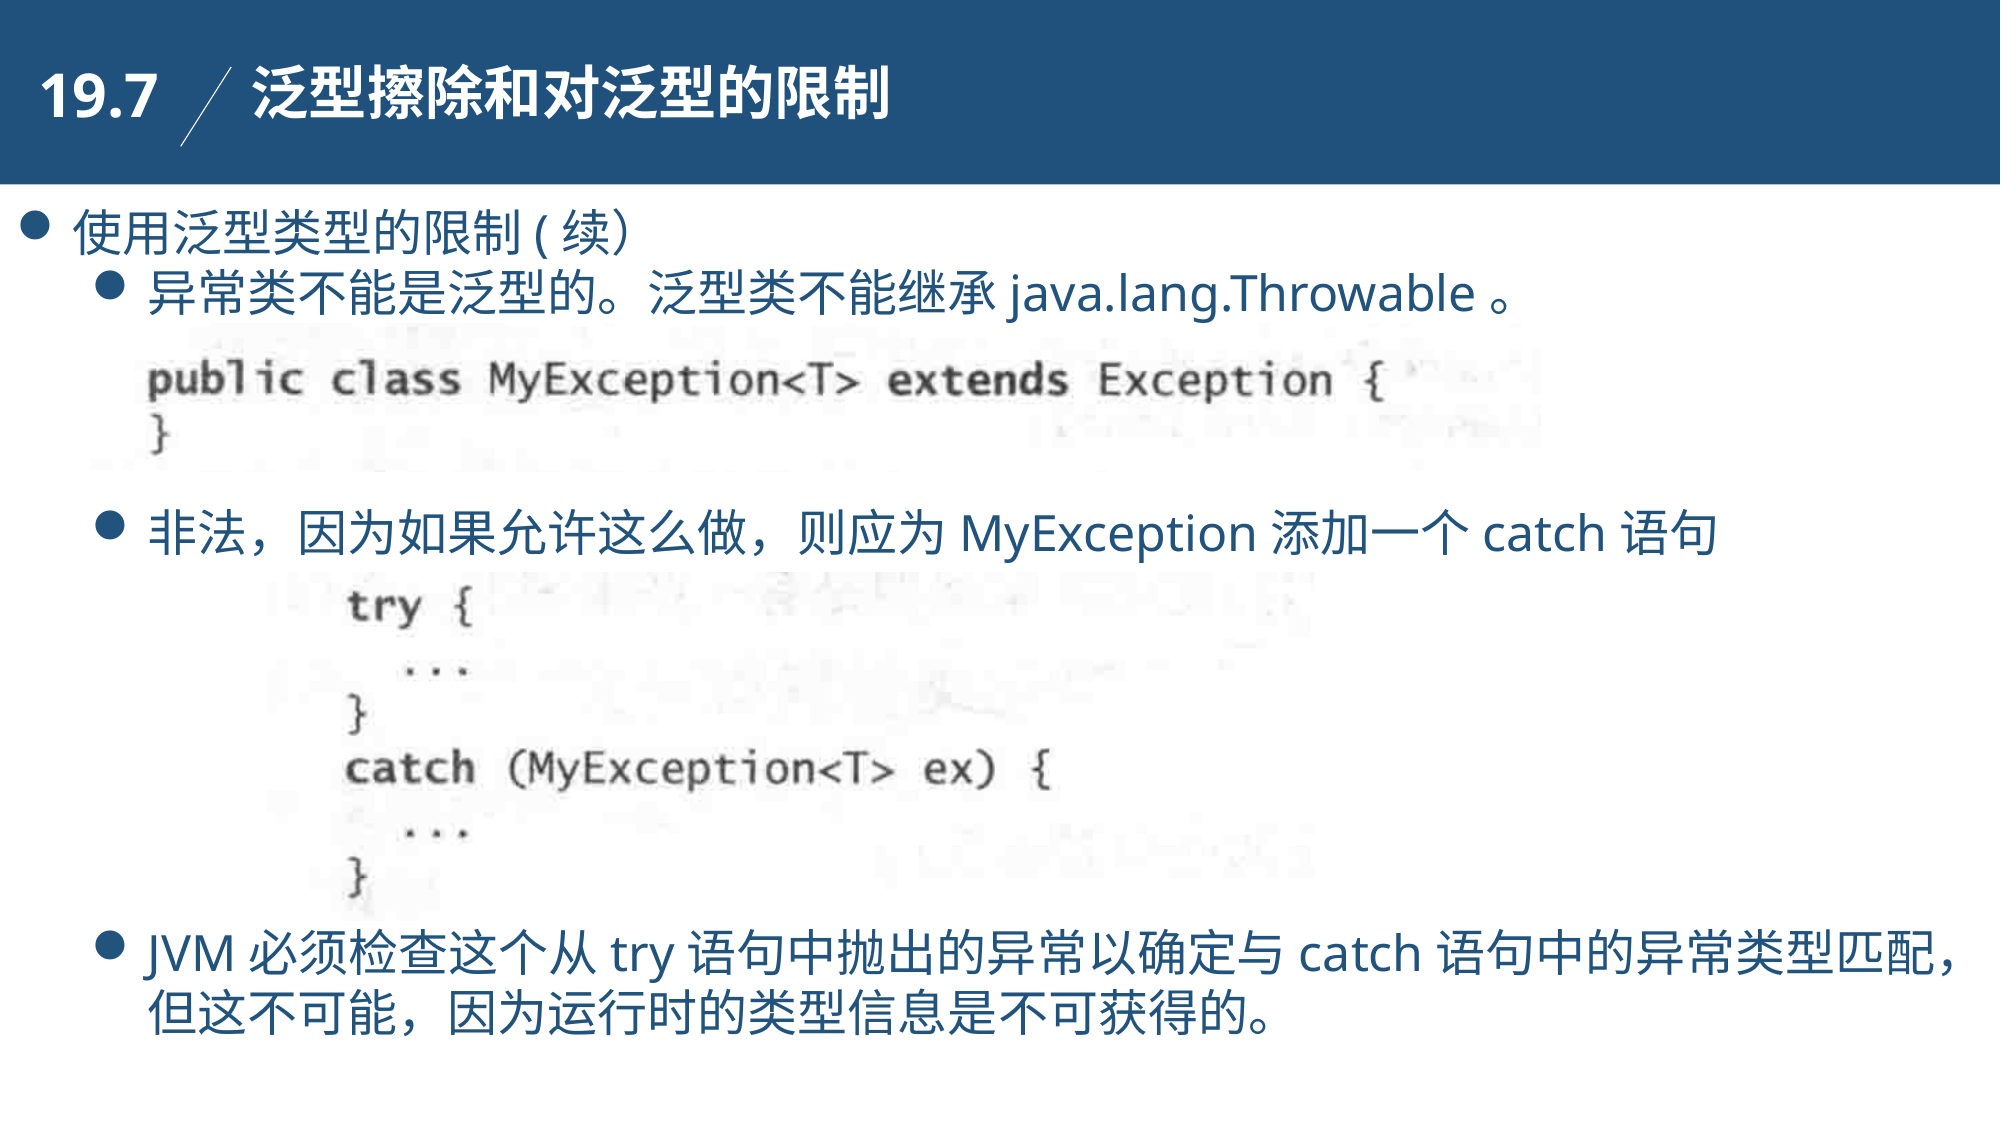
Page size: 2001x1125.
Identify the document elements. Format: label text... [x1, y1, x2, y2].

text_box 使用泛型类型的限制(续） 异常类不能是泛型的。泛型类不能继承java.lang.Throwable。 非法，因为如果允许这么做，则应为MyException添加一个catch语句 JVM必须检查这个从try语句中抛出的异常以确定与catch语句中的异常类型匹配，但这不可能，因为运行时的类型信息是不可获得的。 [1, 194, 1999, 1050]
picture [90, 323, 1541, 472]
list 泛型擦除和对泛型的限制 [235, 57, 1449, 139]
list 19.7 [23, 57, 200, 139]
picture [266, 572, 1315, 921]
